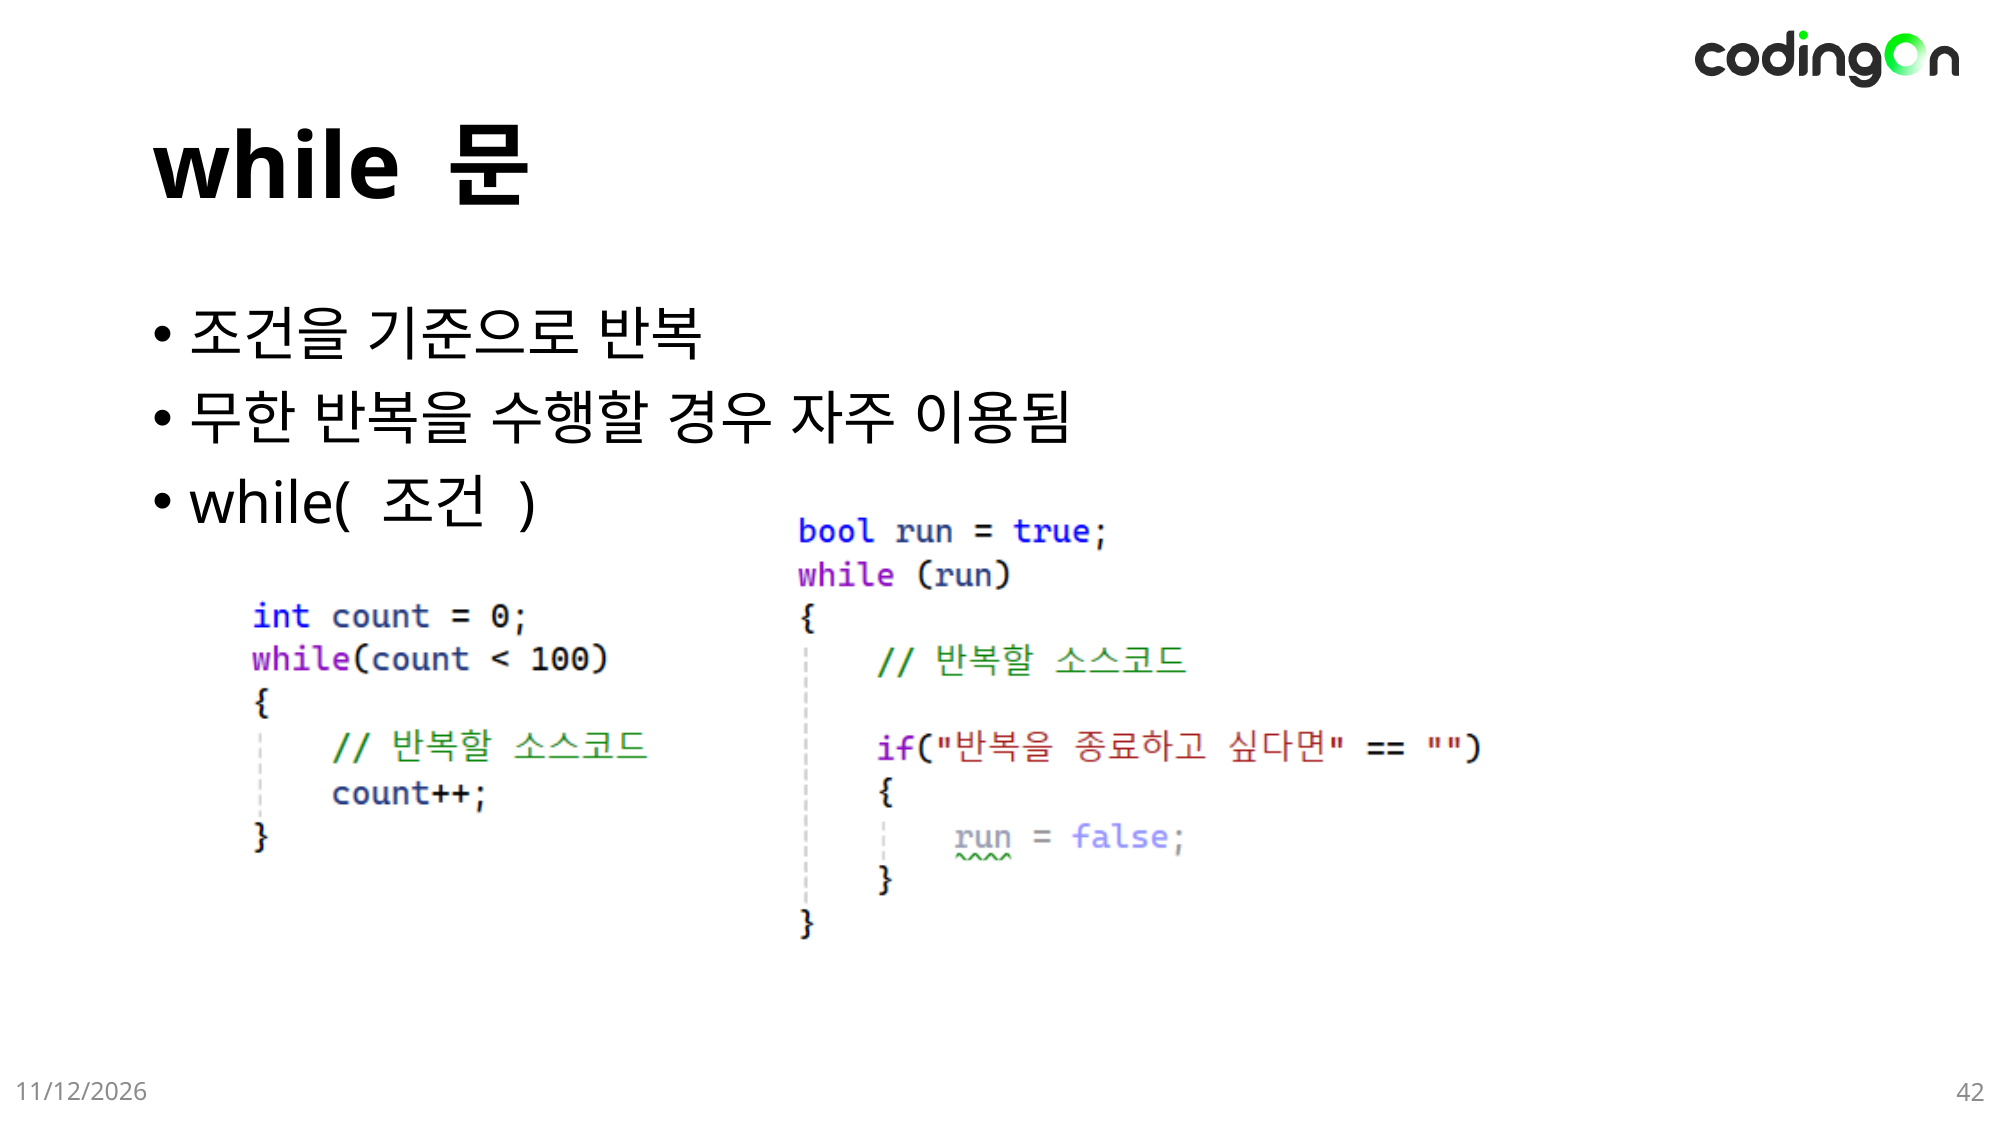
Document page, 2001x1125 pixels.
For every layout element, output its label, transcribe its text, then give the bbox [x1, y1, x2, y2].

picture [1695, 30, 1959, 88]
list 조건을 기준으로 반복 무한 반복을 수행할 경우 자주 이용됨 while( 조건 ) [137, 297, 1863, 1012]
picture [785, 504, 1492, 950]
picture [244, 592, 656, 862]
title while 문 [137, 59, 1863, 278]
slide_number 42 [1550, 1063, 2000, 1124]
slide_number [0, 1062, 450, 1123]
